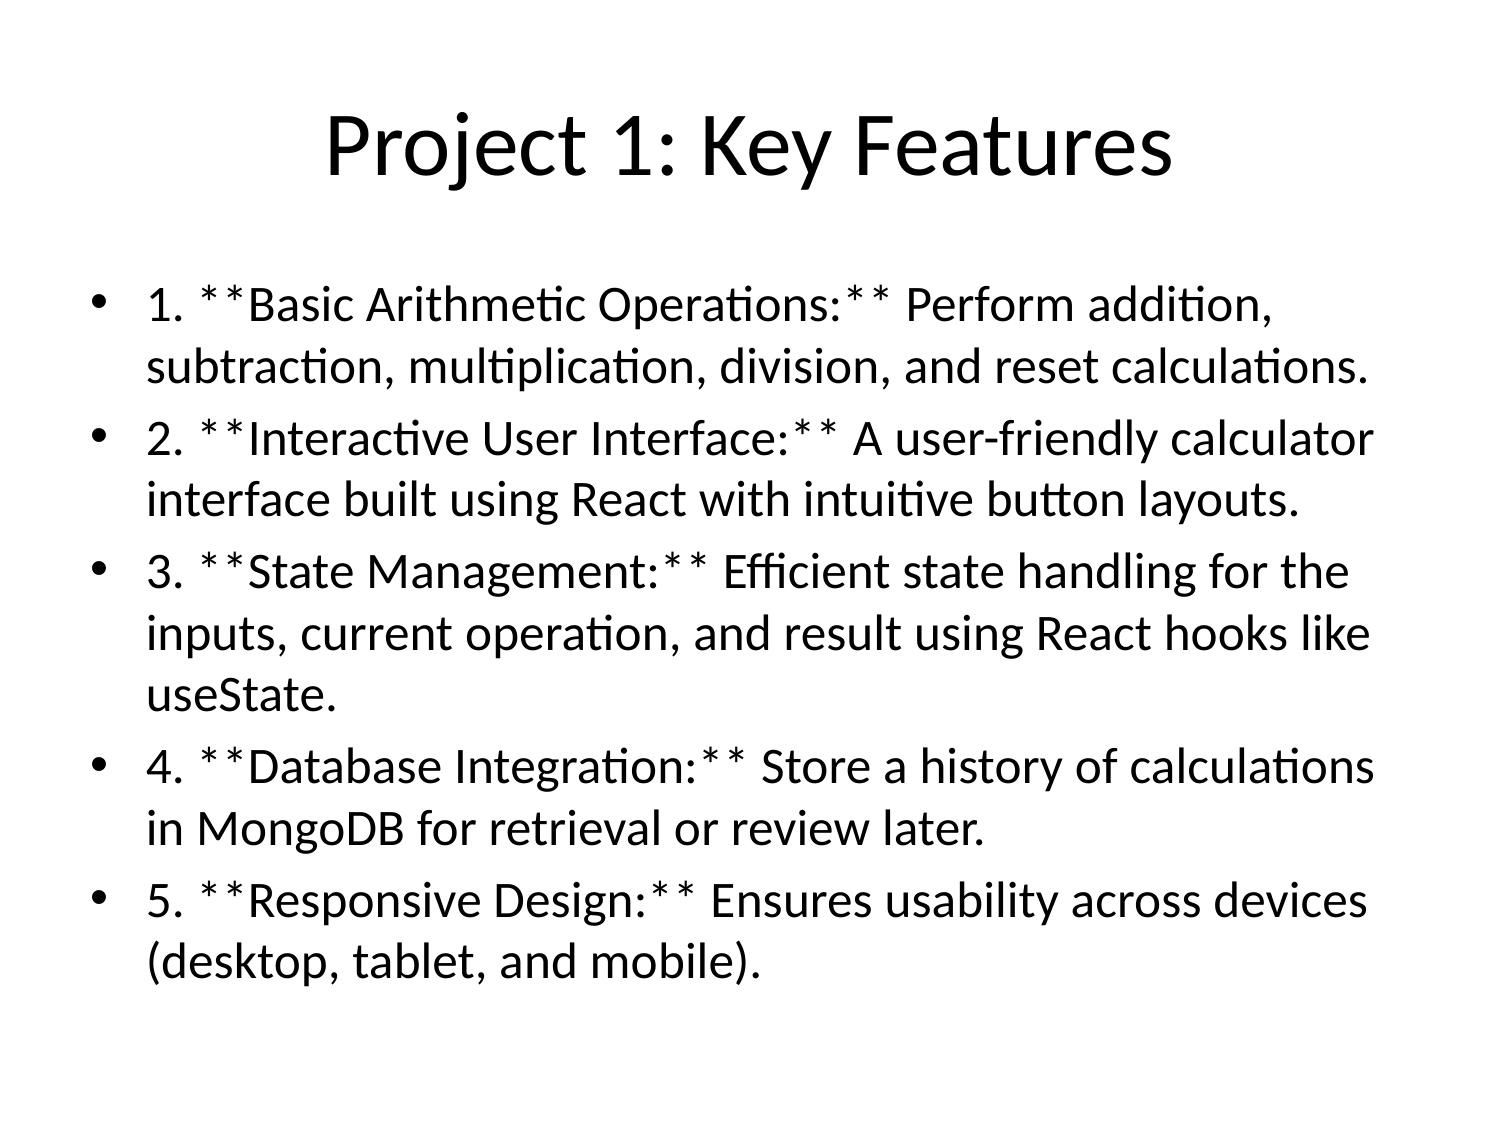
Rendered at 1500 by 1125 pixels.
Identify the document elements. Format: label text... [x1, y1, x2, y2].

title Project 1: Key Features [75, 45, 1425, 233]
list 1. **Basic Arithmetic Operations:** Perform addition, subtraction, multiplication, division, and reset calculations. 2. **Interactive User Interface:** A user-friendly calculator interface built using React with intuitive button layouts. 3. **State Management:** Efficient state handling for the inputs, current operation, and result using React hooks like useState. 4. **Database Integration:** Store a history of calculations in MongoDB for retrieval or review later. 5. **Responsive Design:** Ensures usability across devices (desktop, tablet, and mobile). [75, 262, 1425, 1005]
